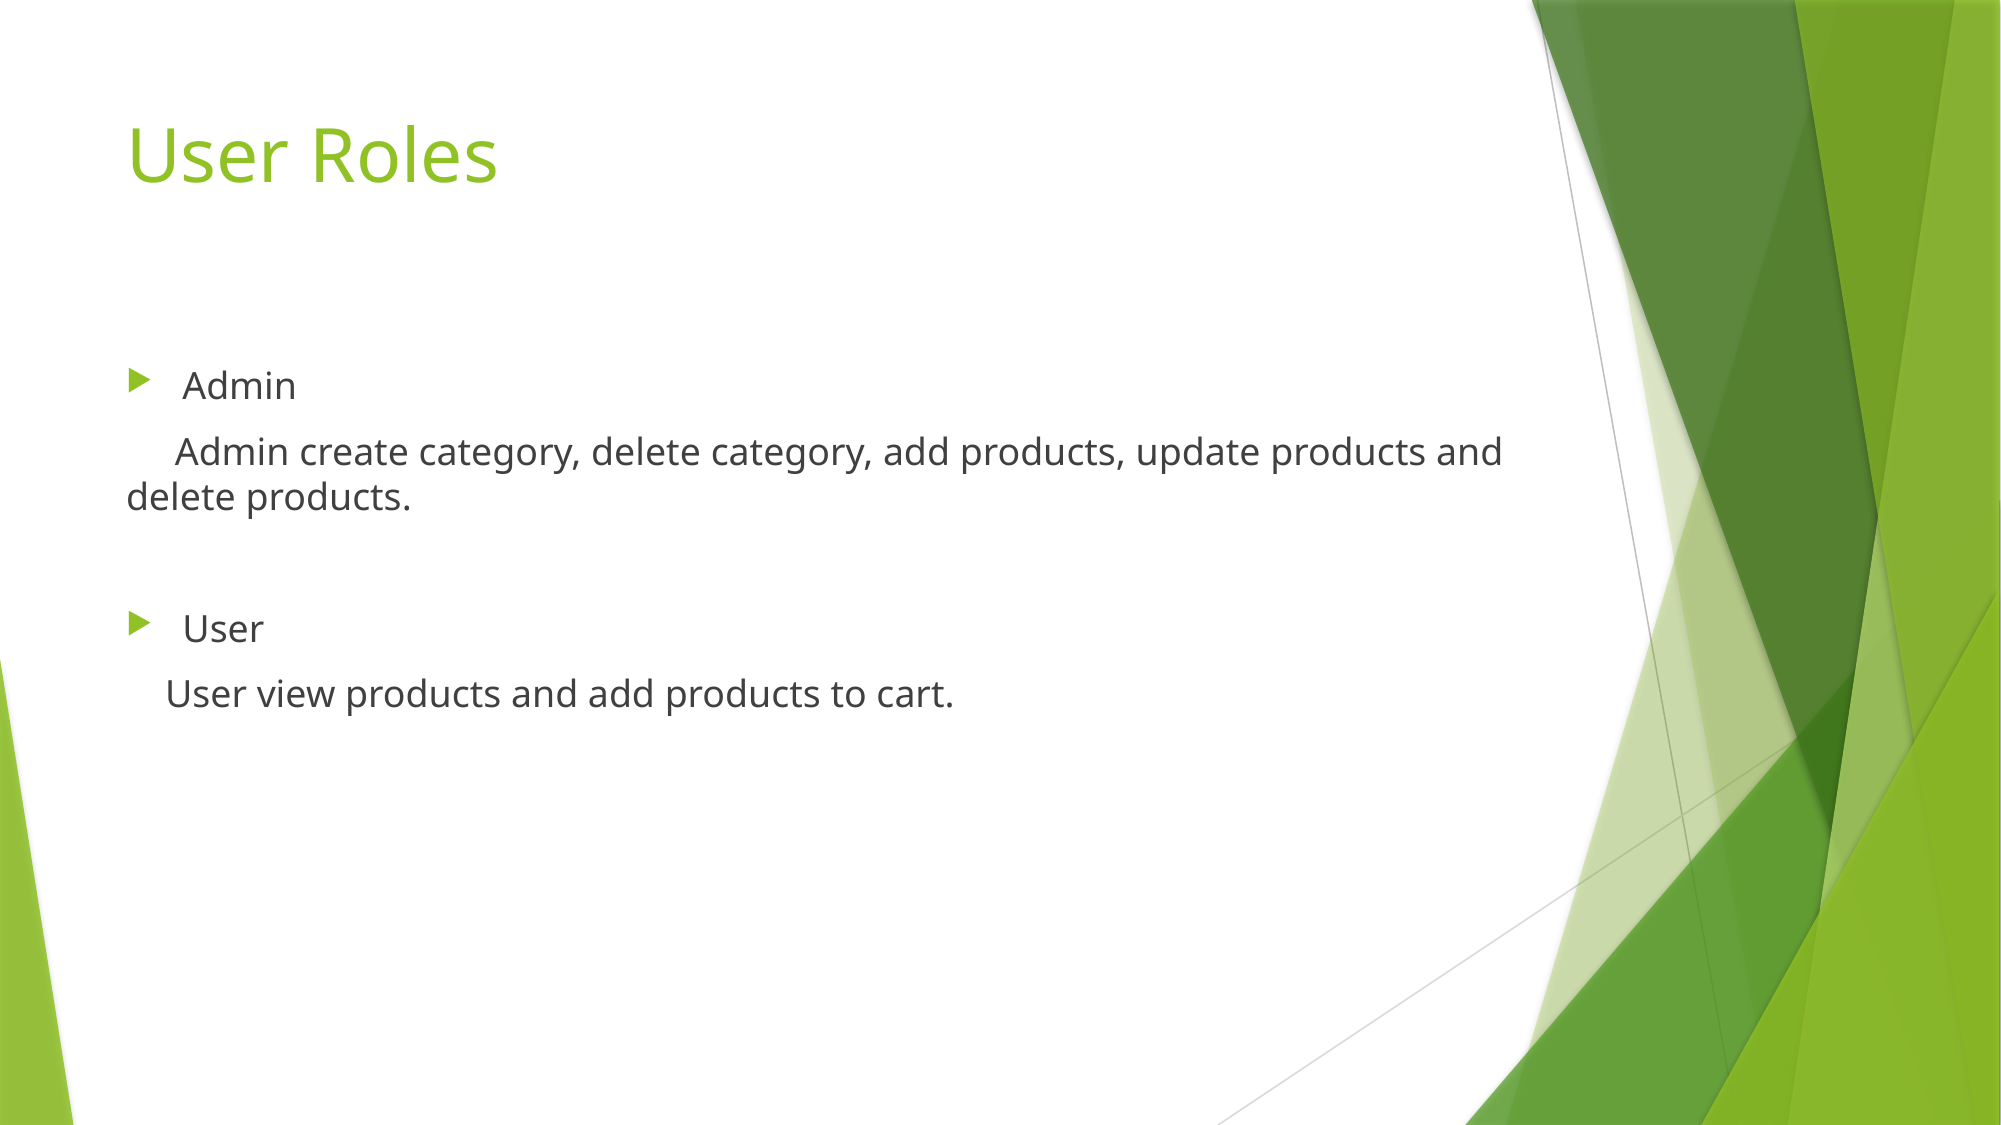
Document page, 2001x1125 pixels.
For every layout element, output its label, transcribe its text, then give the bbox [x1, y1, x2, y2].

list Admin Admin create category, delete category, add products, update products and delete products. User User view products and add products to cart. [111, 354, 1522, 992]
title User Roles [111, 99, 1522, 317]
